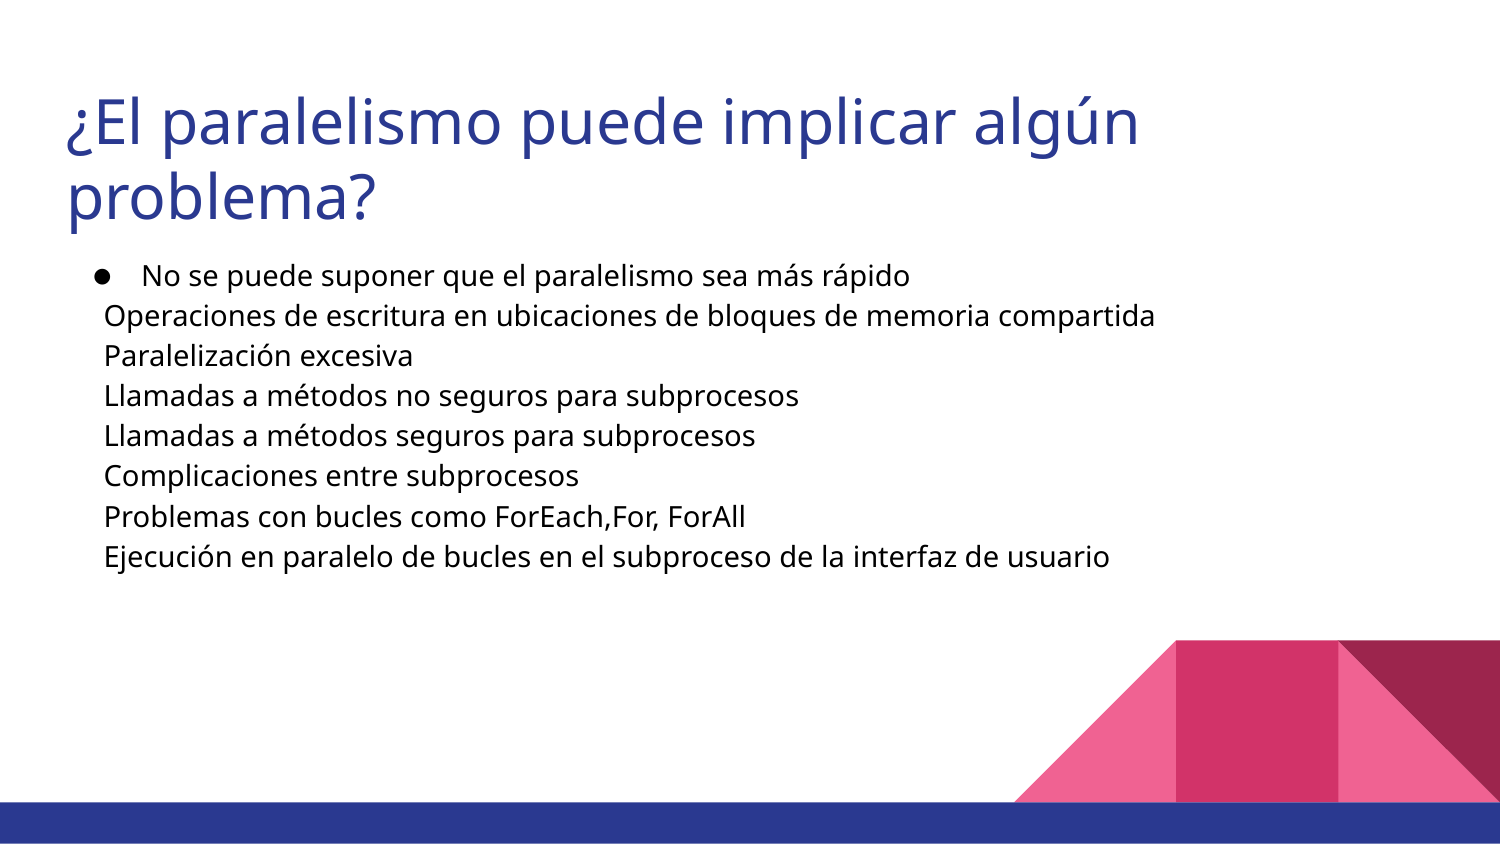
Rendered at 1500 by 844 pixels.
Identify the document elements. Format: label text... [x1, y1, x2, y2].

title ¿El paralelismo puede implicar algún problema? [51, 67, 1449, 167]
list No se puede suponer que el paralelismo sea más rápido Operaciones de escritura en ubicaciones de bloques de memoria compartida Paralelización excesiva Llamadas a métodos no seguros para subprocesos Llamadas a métodos seguros para subprocesos Complicaciones entre subprocesos Problemas con bucles como ForEach,For, ForAll Ejecución en paralelo de bucles en el subproceso de la interfaz de usuario [51, 201, 1449, 750]
